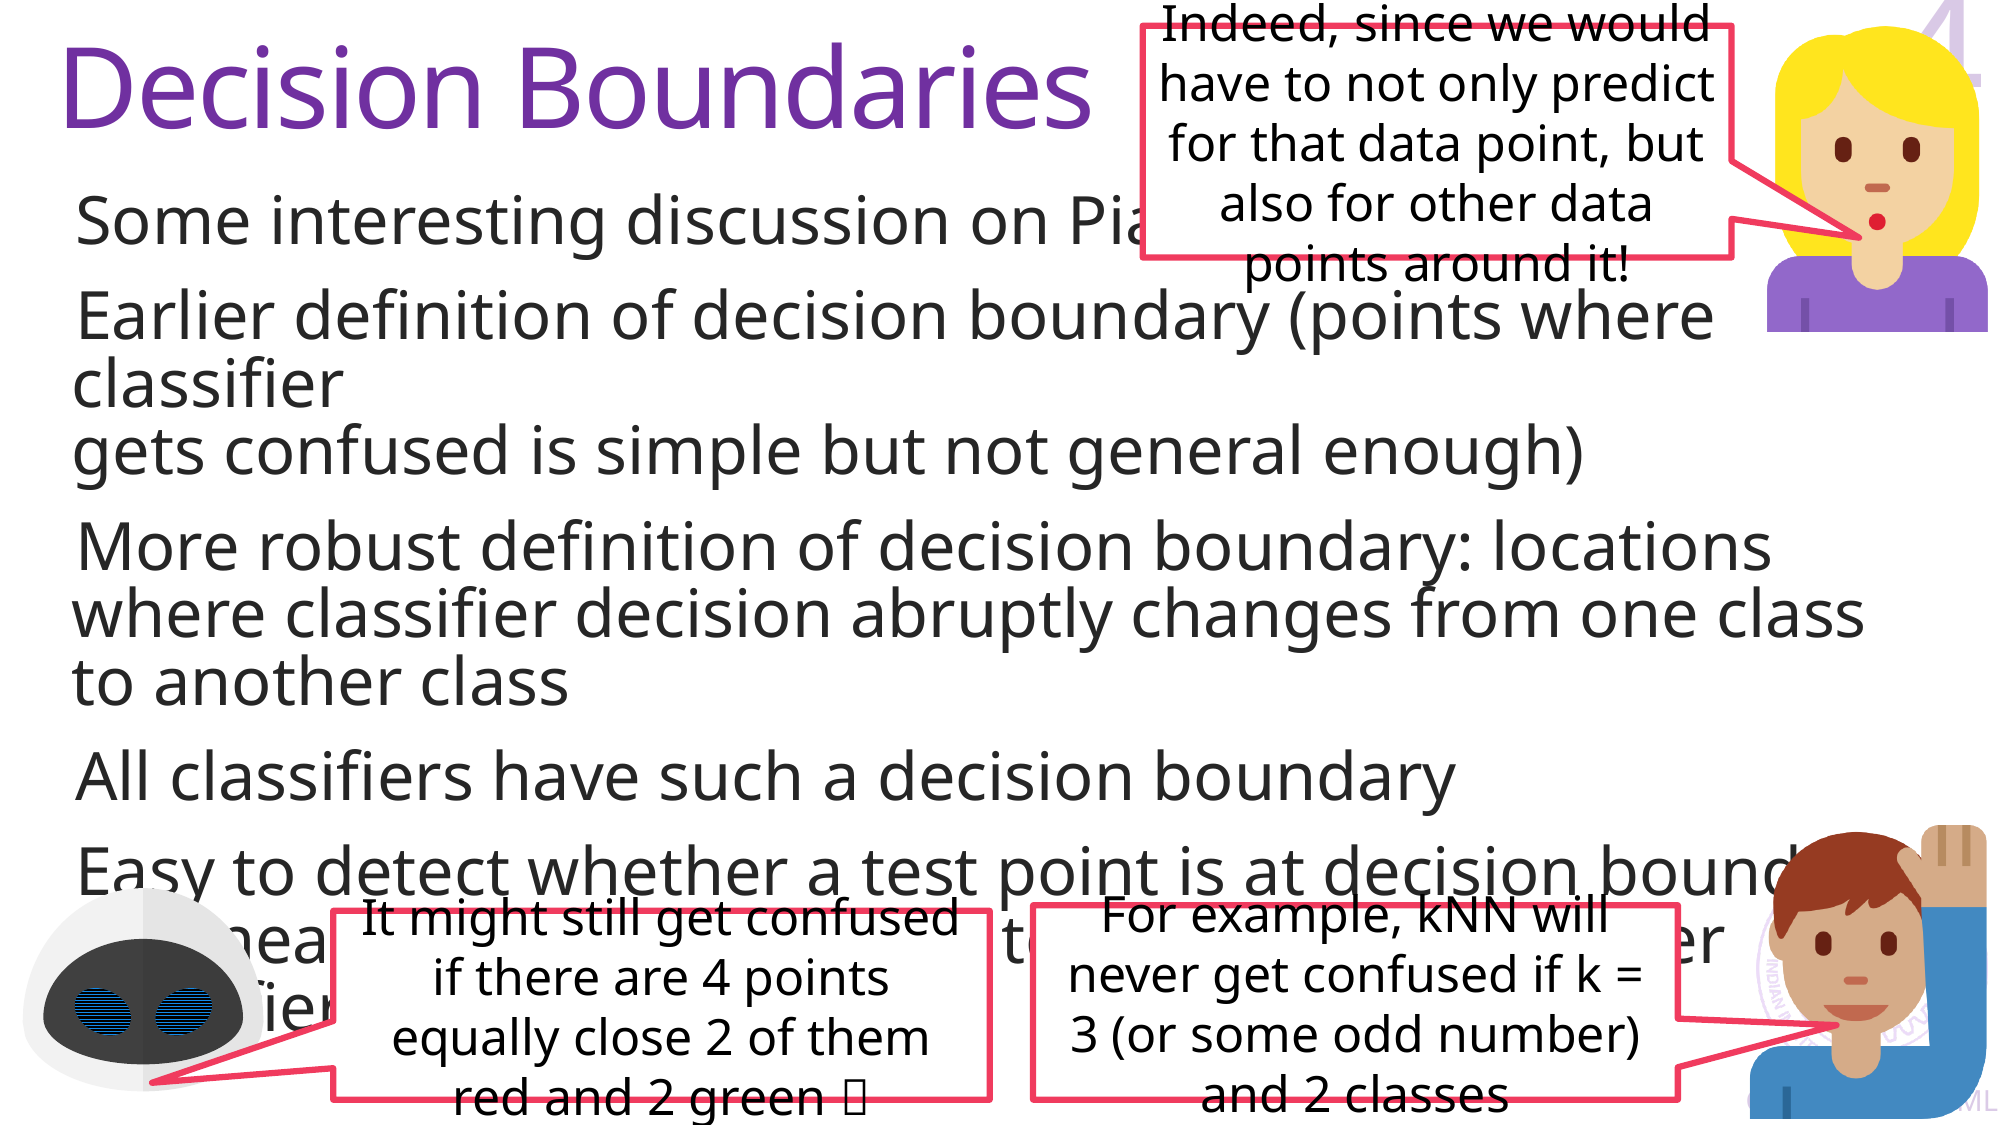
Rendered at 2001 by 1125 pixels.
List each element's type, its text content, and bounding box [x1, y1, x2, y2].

title Decision Boundaries [41, 5, 1945, 182]
picture [1720, 824, 2000, 1119]
list Some interesting discussion on Piazza Earlier definition of decision boundary (points where classifier gets confused is simple but not general enough) More robust definition of decision boundary: locations where classifier decision abruptly changes from one class to another class All classifiers have such a decision boundary Easy to detect whether a test point is at decision boundary for linear classifiers – difficult to do so for most other classifiers, e.g. deep nets [41, 182, 1945, 1052]
slide_number 4 [1520, 6, 2000, 25]
text_box It might still get confused if there are 4 points equally close 2 of them red and 2 green  [264, 909, 991, 1101]
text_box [22, 887, 264, 1092]
text_box Indeed, since we would have to not only predict for that data point, but also for other data points around it! [1141, 24, 1732, 259]
text_box For example, kNN will never get confused if k = 3 (or some odd number) and 2 classes [1032, 904, 1720, 1101]
picture [1724, 25, 2000, 332]
